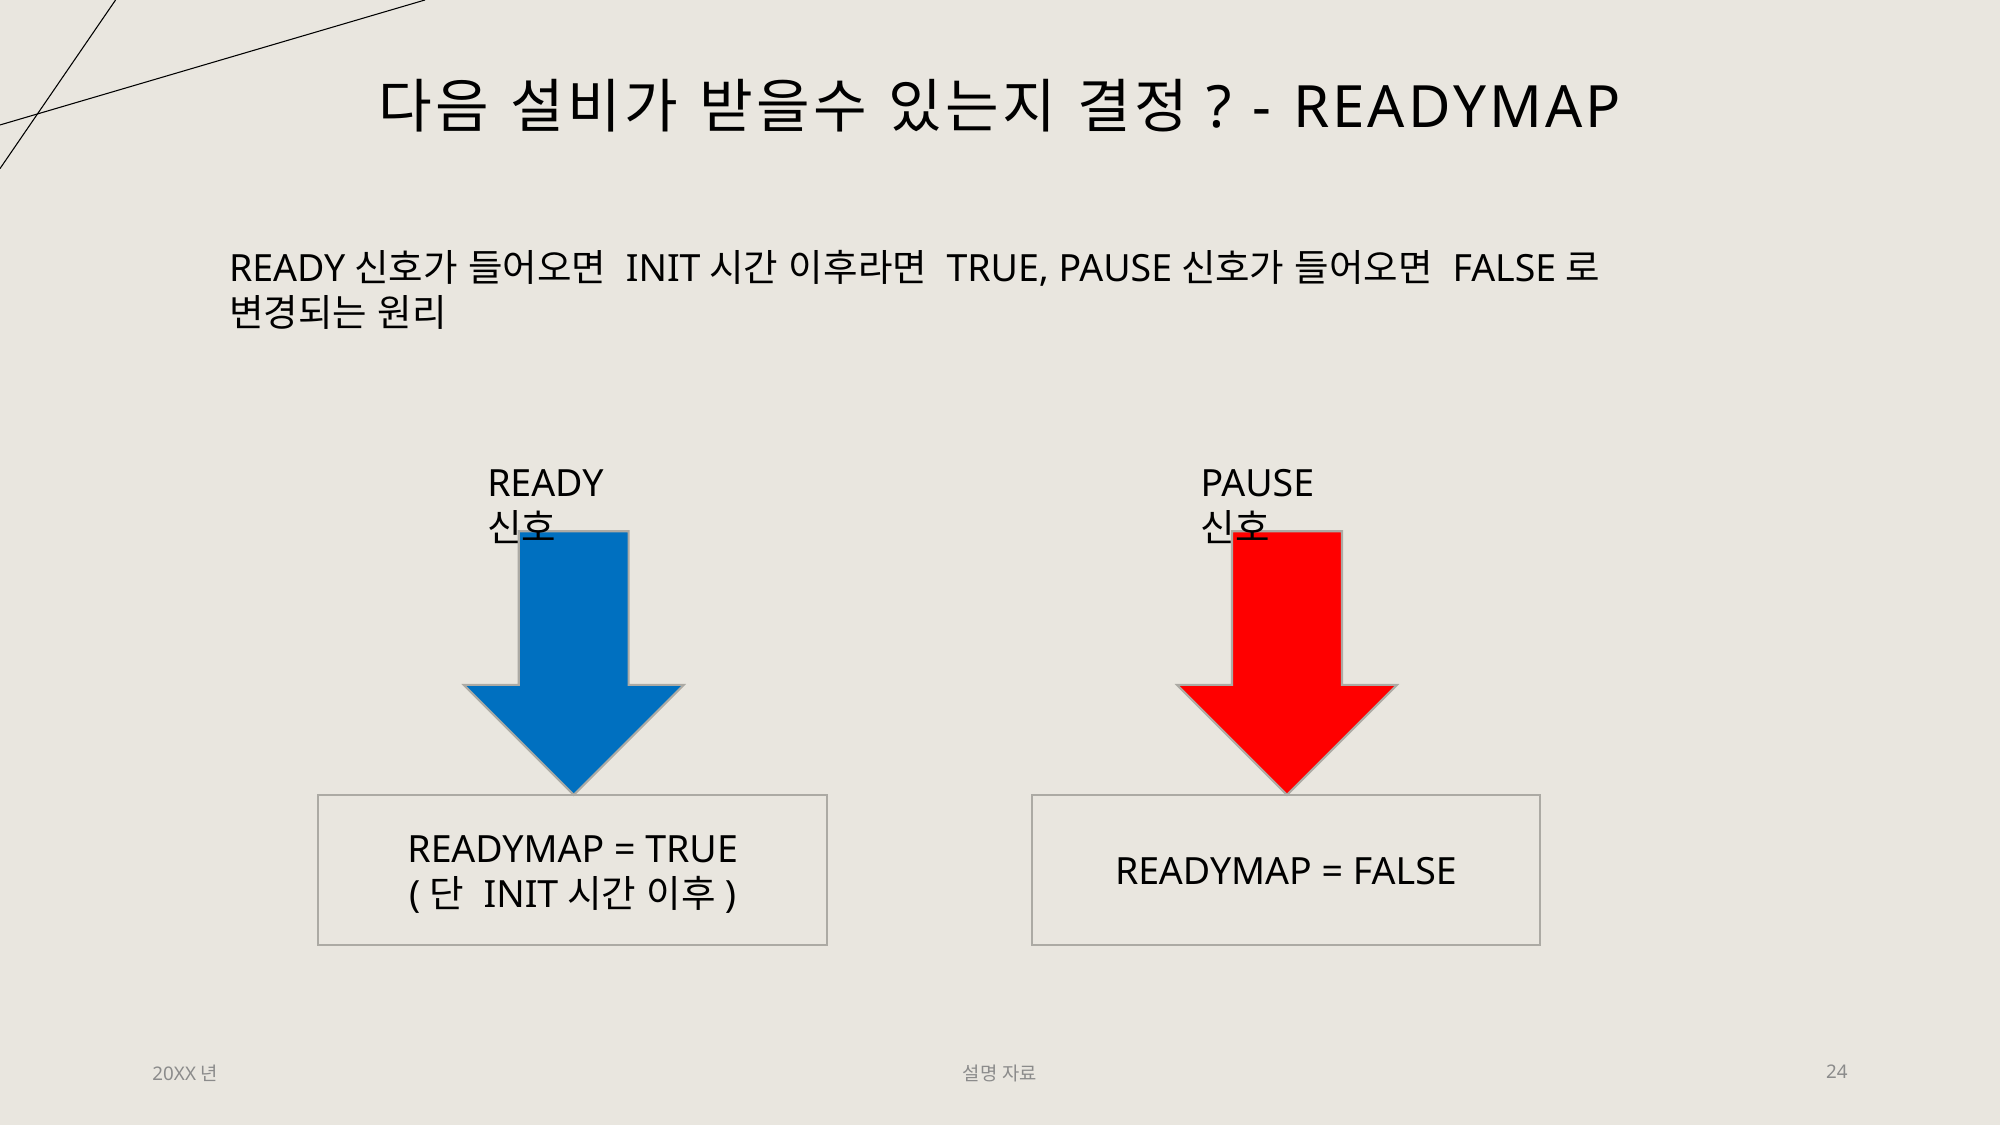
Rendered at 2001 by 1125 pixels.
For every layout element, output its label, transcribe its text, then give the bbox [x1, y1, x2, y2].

title 다음 설비가 받을수 있는지 결정? - ReadyMap [137, 0, 1863, 218]
slide_number 24 [1412, 1042, 1863, 1103]
footer 설명 자료 [662, 1042, 1338, 1103]
text_box [1174, 556, 1400, 797]
text_box READYMAP = TRUE (단 INIT시간 이후) [317, 794, 828, 946]
text_box READY신호가 들어오면 INIT시간 이후라면 TRUE, PAUSE신호가 들어오면 FALSE로 변경되는 원리 [214, 236, 1664, 341]
text_box [461, 556, 687, 797]
text_box READY 신호 [472, 451, 700, 556]
text_box READYMAP = FALSE [1031, 794, 1541, 946]
slide_number 20XX년 [137, 1042, 588, 1103]
text_box PAUSE 신호 [1185, 451, 1413, 556]
